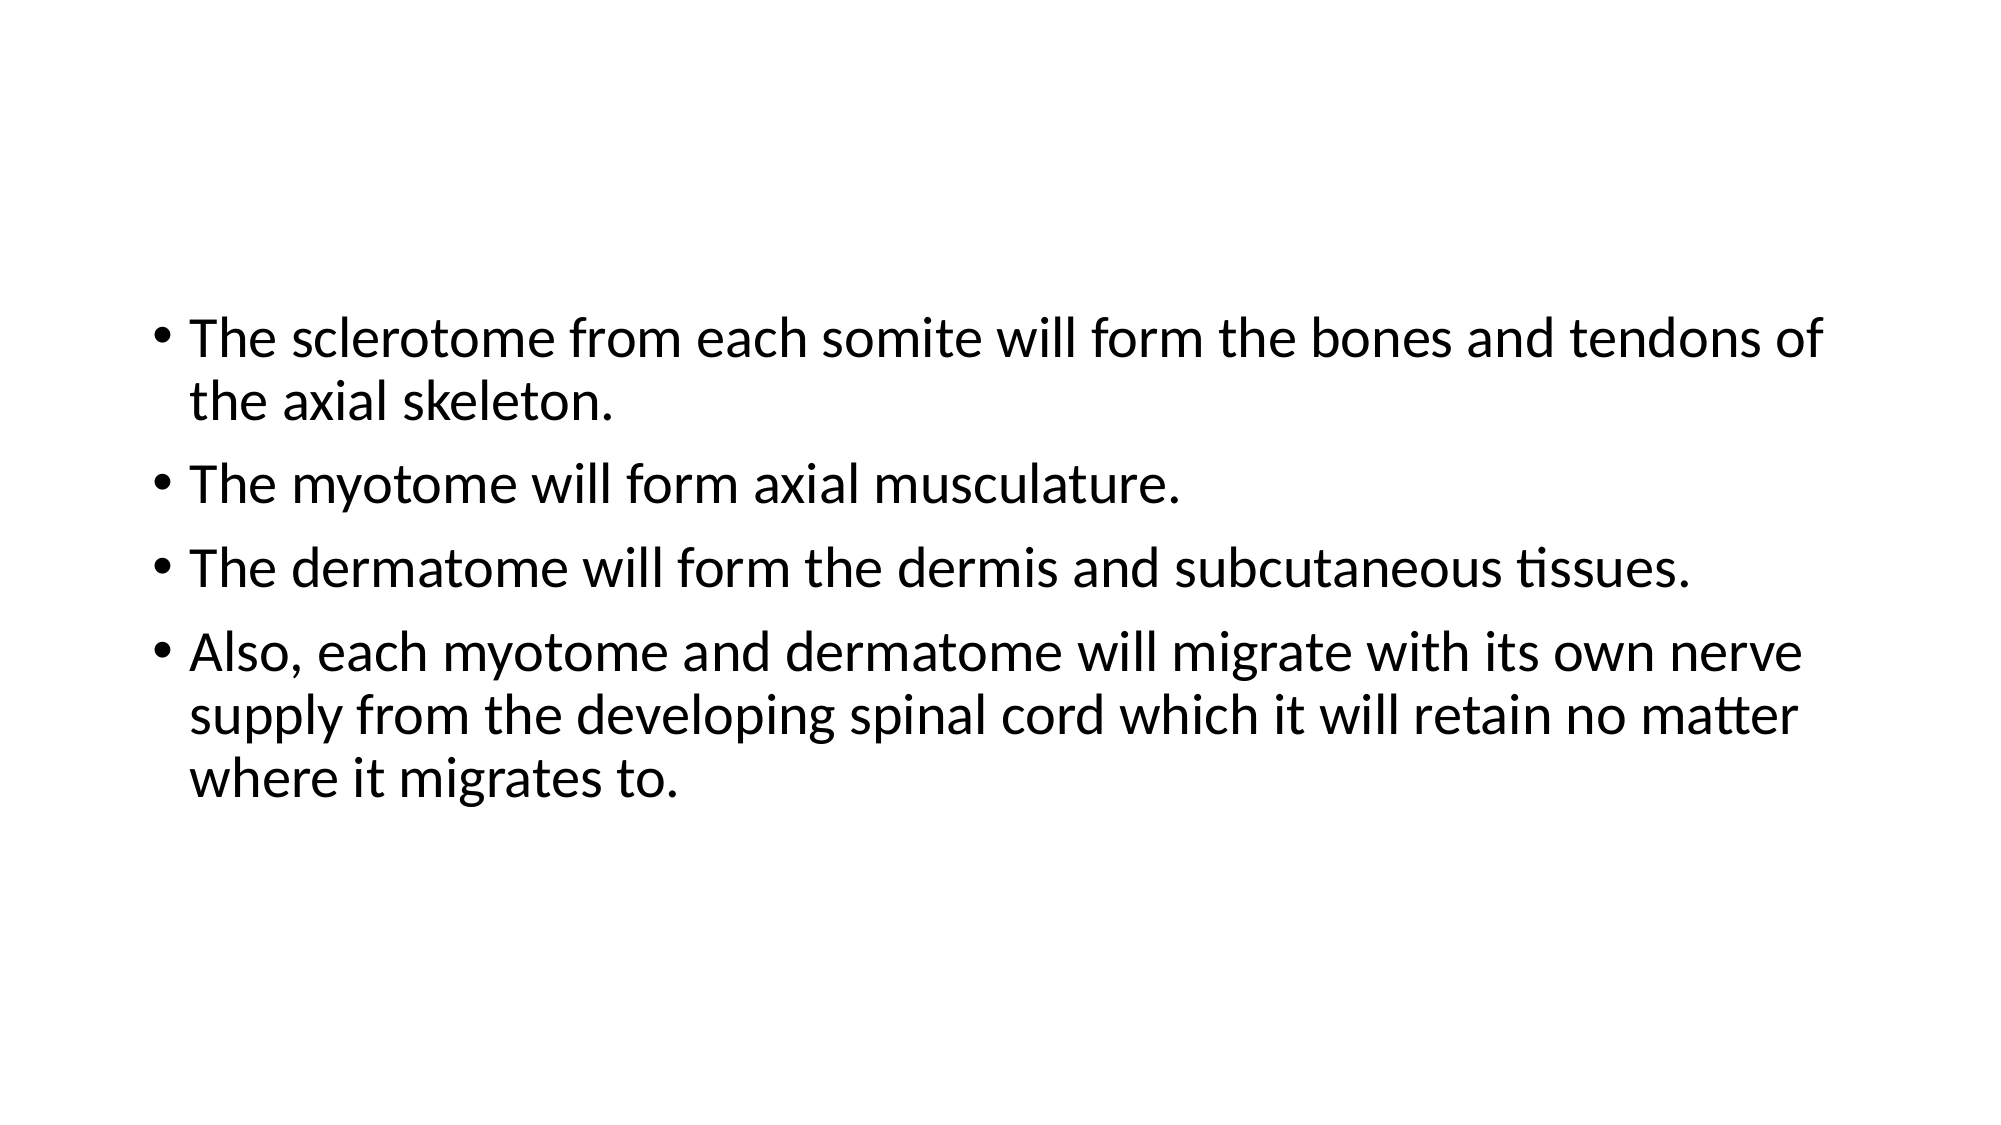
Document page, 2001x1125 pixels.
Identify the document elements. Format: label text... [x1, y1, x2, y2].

list The sclerotome from each somite will form the bones and tendons of the axial skeleton. The myotome will form axial musculature. The dermatome will form the dermis and subcutaneous tissues. Also, each myotome and dermatome will migrate with its own nerve supply from the developing spinal cord which it will retain no matter where it migrates to. [137, 299, 1863, 1014]
